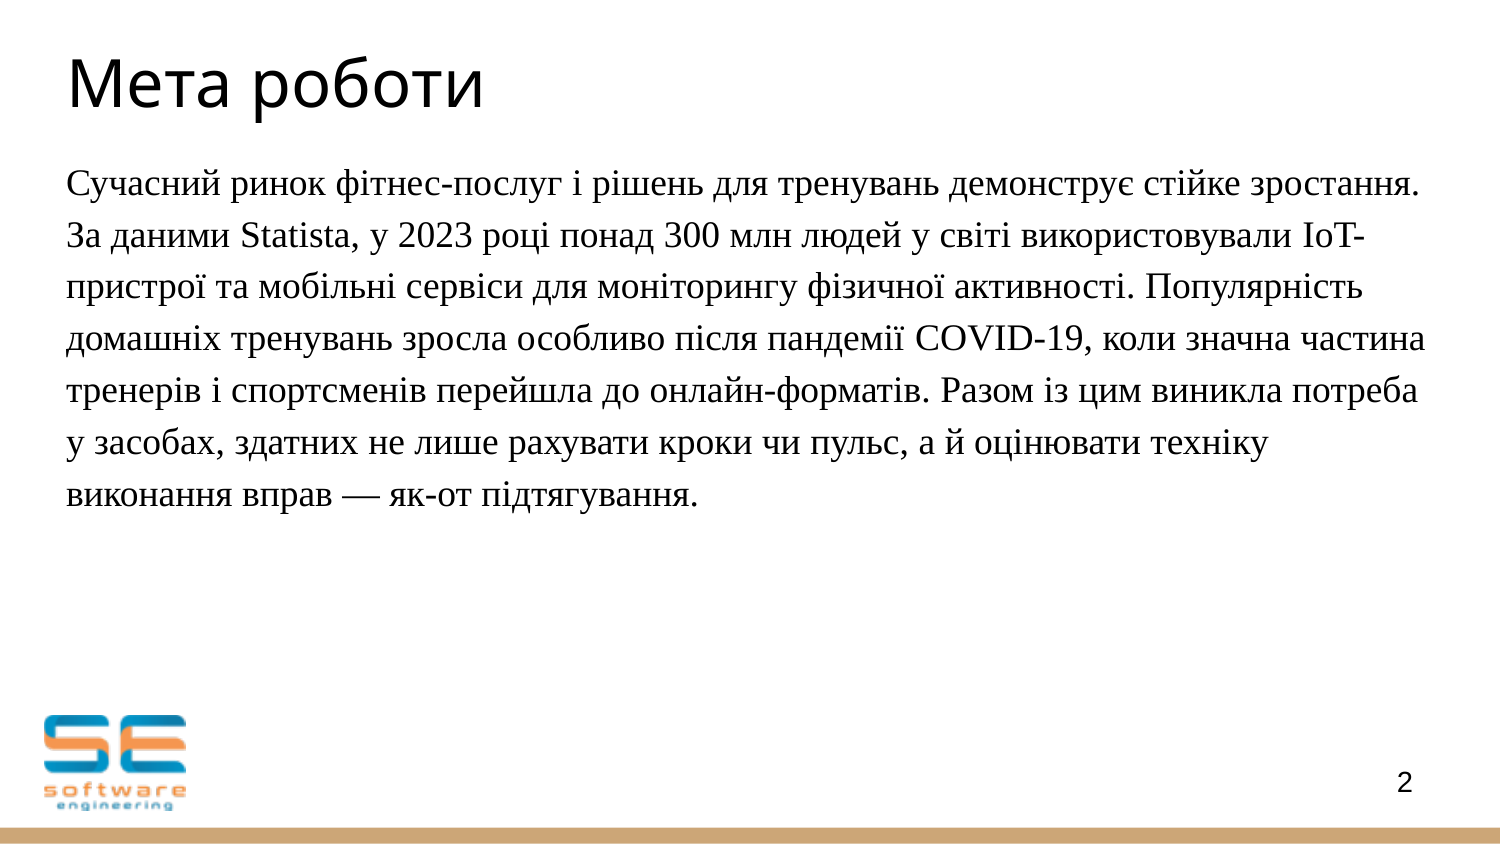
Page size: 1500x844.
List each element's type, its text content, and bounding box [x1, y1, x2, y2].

title Мета роботи [51, 0, 1449, 136]
picture [43, 714, 186, 811]
text_box 2 [1382, 755, 1500, 806]
list Сучасний ринок фітнес-послуг і рішень для тренувань демонструє стійке зростання. За даними Statista, у 2023 році понад 300 млн людей у світі використовували IoT-пристрої та мобільні сервіси для моніторингу фізичної активності. Популярність домашніх тренувань зросла особливо після пандемії COVID-19, коли значна частина тренерів і спортсменів перейшла до онлайн-форматів. Разом із цим виникла потреба у засобах, здатних не лише рахувати кроки чи пульс, а й оцінювати техніку виконання вправ — як-от підтягування. [51, 136, 1449, 687]
